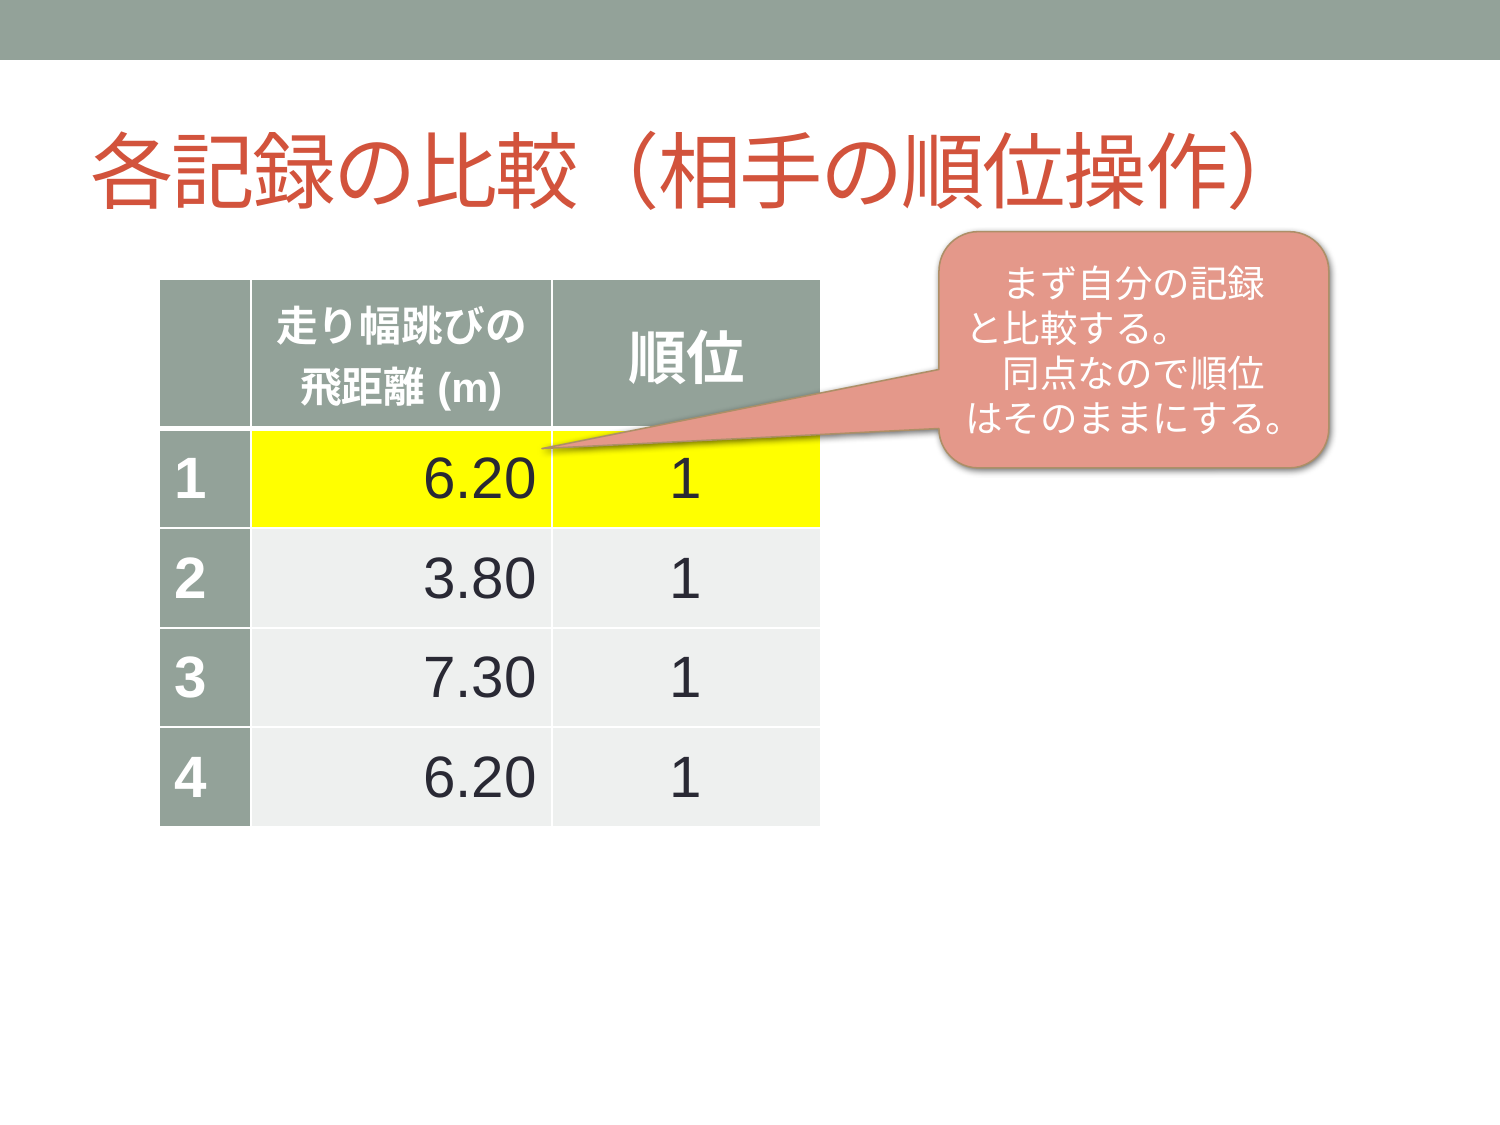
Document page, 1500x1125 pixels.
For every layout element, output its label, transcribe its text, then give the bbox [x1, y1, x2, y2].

table_cell 1 [553, 431, 609, 443]
table_header [160, 280, 250, 426]
table_header 走り幅跳びの 飛距離(m) [252, 280, 551, 426]
title 各記録の比較（相手の順位操作） [75, 87, 1425, 250]
table_cell 1 [553, 443, 820, 527]
table_cell 4 [160, 728, 250, 826]
table_cell 1 [553, 629, 820, 726]
table_cell 1 [553, 728, 820, 826]
table_cell 2 [160, 529, 250, 627]
table_cell 3 [160, 629, 250, 726]
table_cell 6.20 [252, 728, 551, 826]
table_cell 6.20 [252, 431, 551, 527]
table_cell 1 [553, 529, 820, 627]
text_box まず自分の記録と比較する。 同点なので順位はそのままにする。 [541, 250, 1330, 469]
table_cell 1 [160, 431, 250, 527]
table_header 順位 [553, 280, 820, 426]
table_cell 7.30 [252, 629, 551, 726]
table_cell 3.80 [252, 529, 551, 627]
